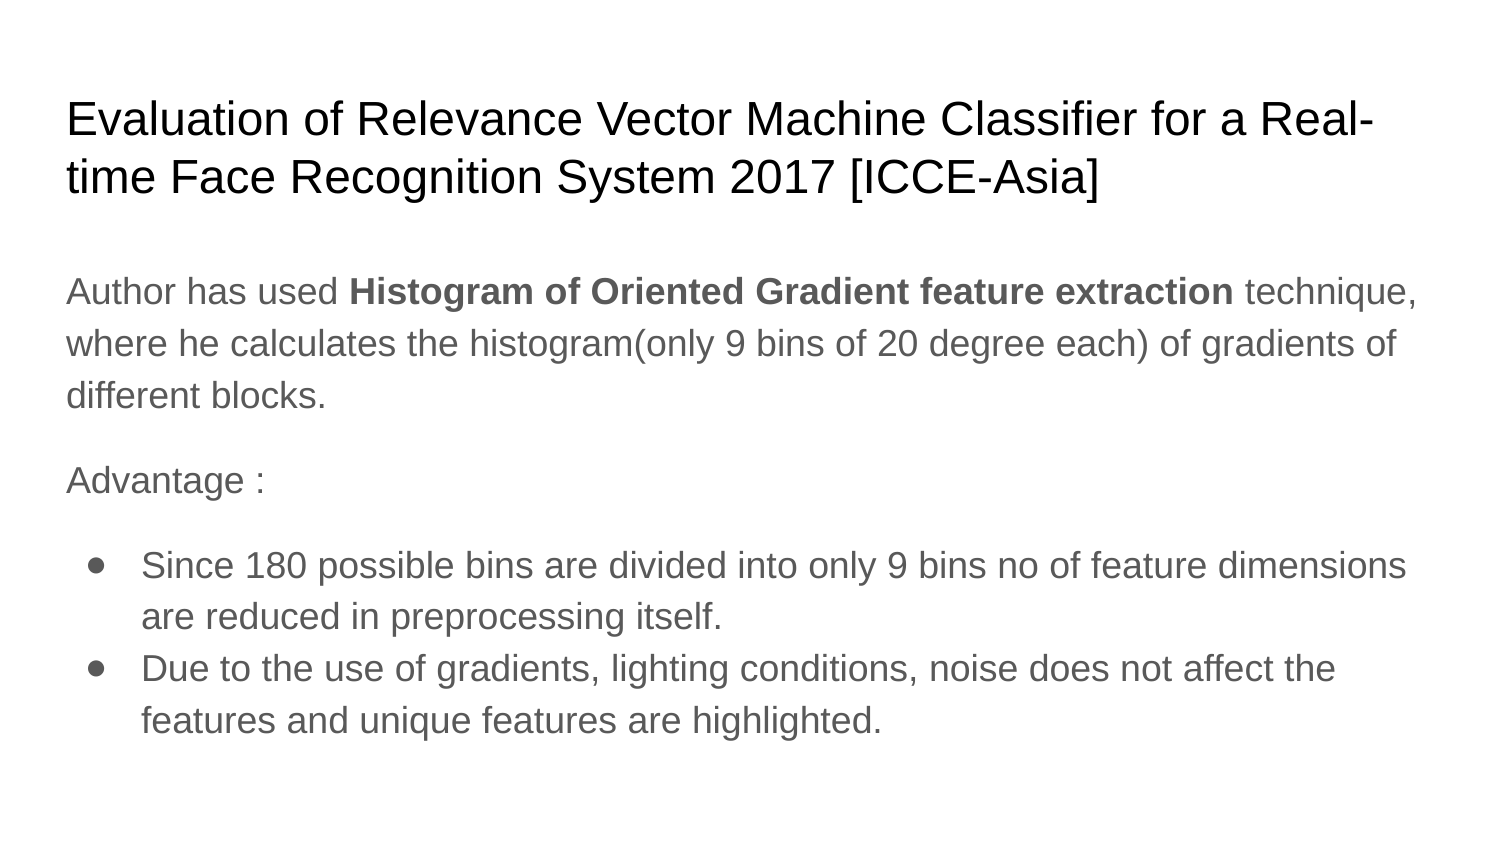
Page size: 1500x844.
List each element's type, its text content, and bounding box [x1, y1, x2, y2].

title Evaluation of Relevance Vector Machine Classifier for a Real-time Face Recognition System 2017 [ICCE-Asia] [51, 72, 1449, 224]
list Author has used Histogram of Oriented Gradient feature extraction technique, where he calculates the histogram(only 9 bins of 20 degree each) of gradients of different blocks. Advantage : Since 180 possible bins are divided into only 9 bins no of feature dimensions are reduced in preprocessing itself. Due to the use of gradients, lighting conditions, noise does not affect the features and unique features are highlighted. [51, 245, 1449, 750]
